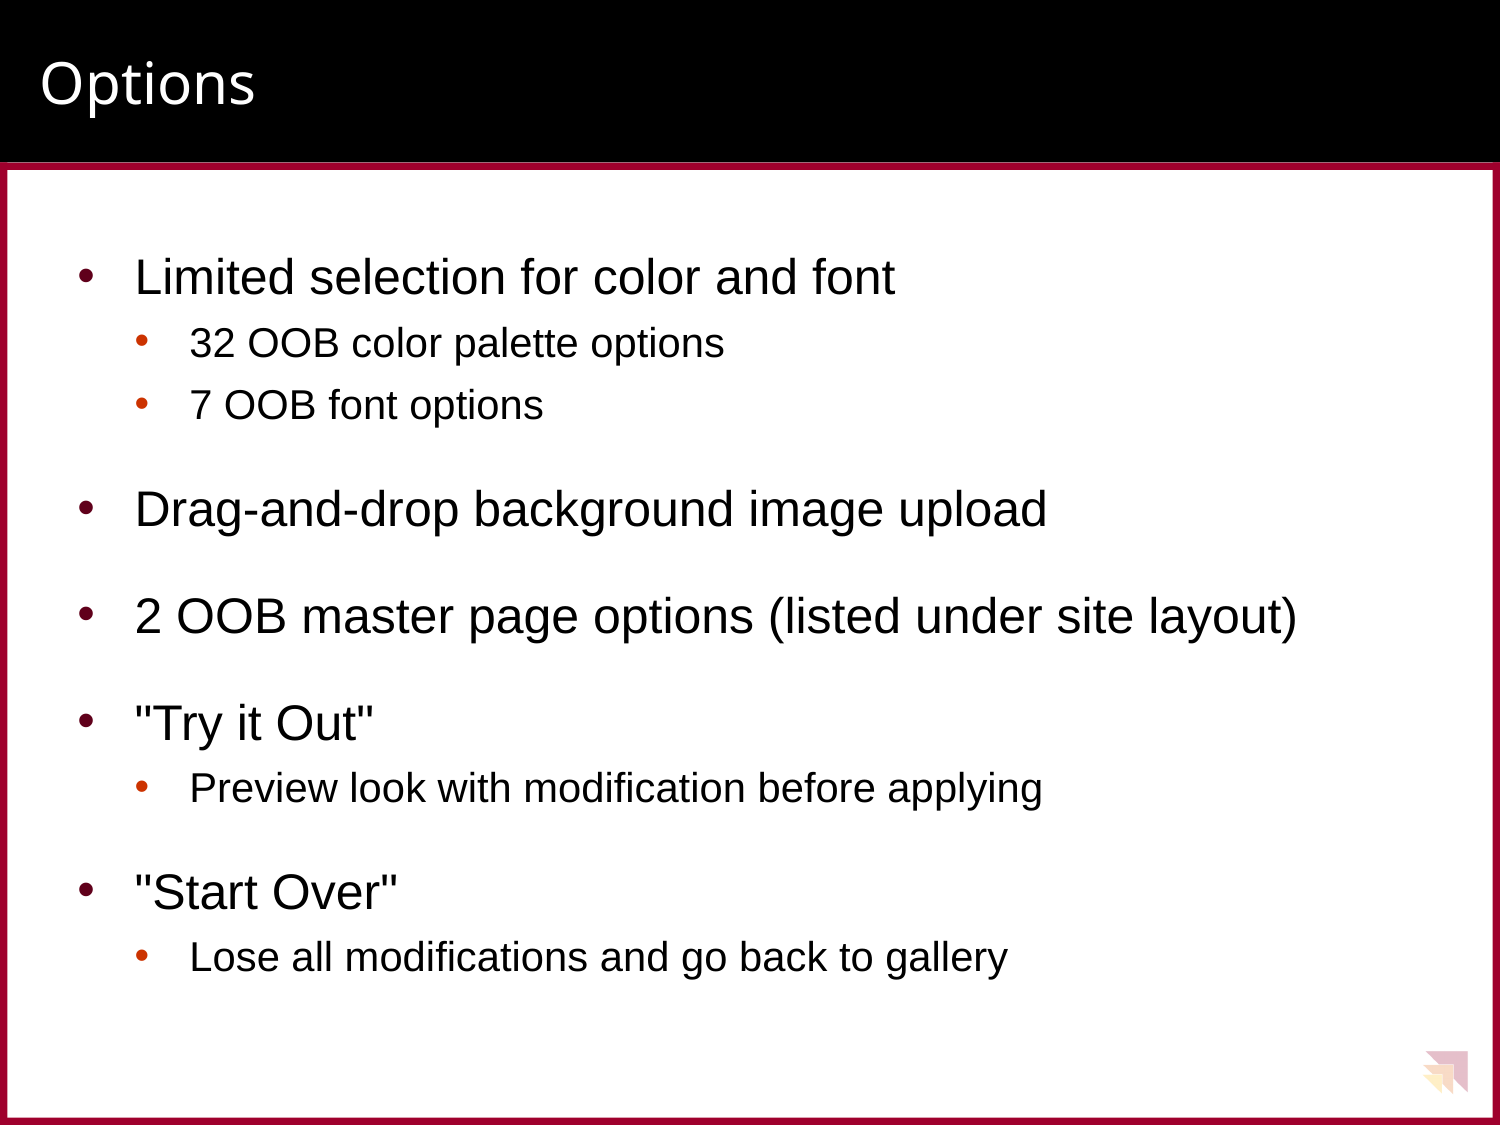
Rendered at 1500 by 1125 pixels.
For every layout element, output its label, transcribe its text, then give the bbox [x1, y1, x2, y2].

title Options [24, 12, 1438, 150]
list Limited selection for color and font 32 OOB color palette options 7 OOB font options Drag-and-drop background image upload 2 OOB master page options (listed under site layout) "Try it Out" Preview look with modification before applying "Start Over" Lose all modifications and go back to gallery [62, 237, 1438, 1088]
